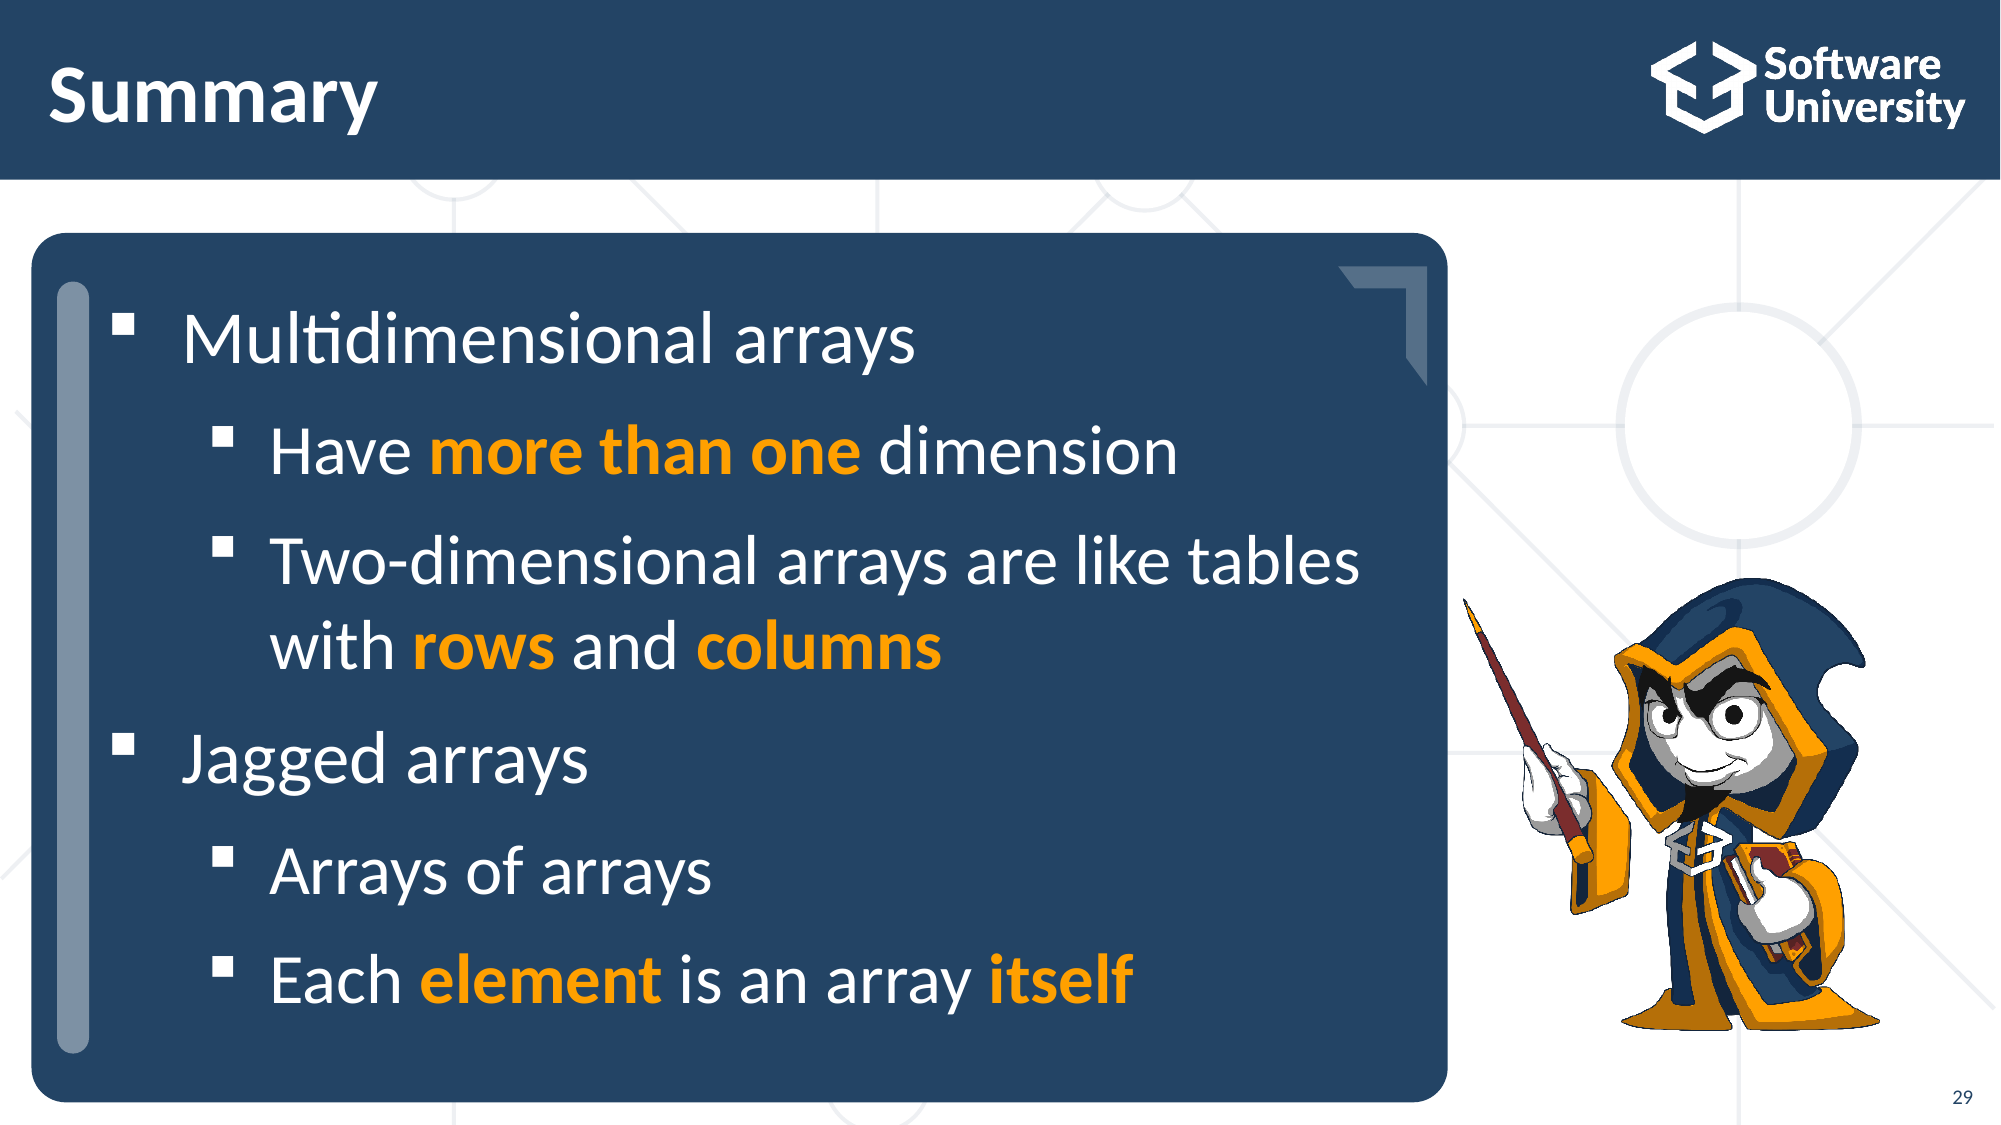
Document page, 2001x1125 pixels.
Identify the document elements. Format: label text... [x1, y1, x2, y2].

slide_number ‹#› [1927, 1067, 1989, 1117]
picture [1447, 537, 1921, 1050]
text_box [31, 232, 1448, 1103]
picture [1651, 41, 1966, 134]
text_box Multidimensional arrays Have more than one dimension Two-dimensional arrays are like tables with rows and columns Jagged arrays Arrays of arrays Each element is an array itself [89, 282, 2000, 1125]
title Summary [31, 16, 1625, 162]
